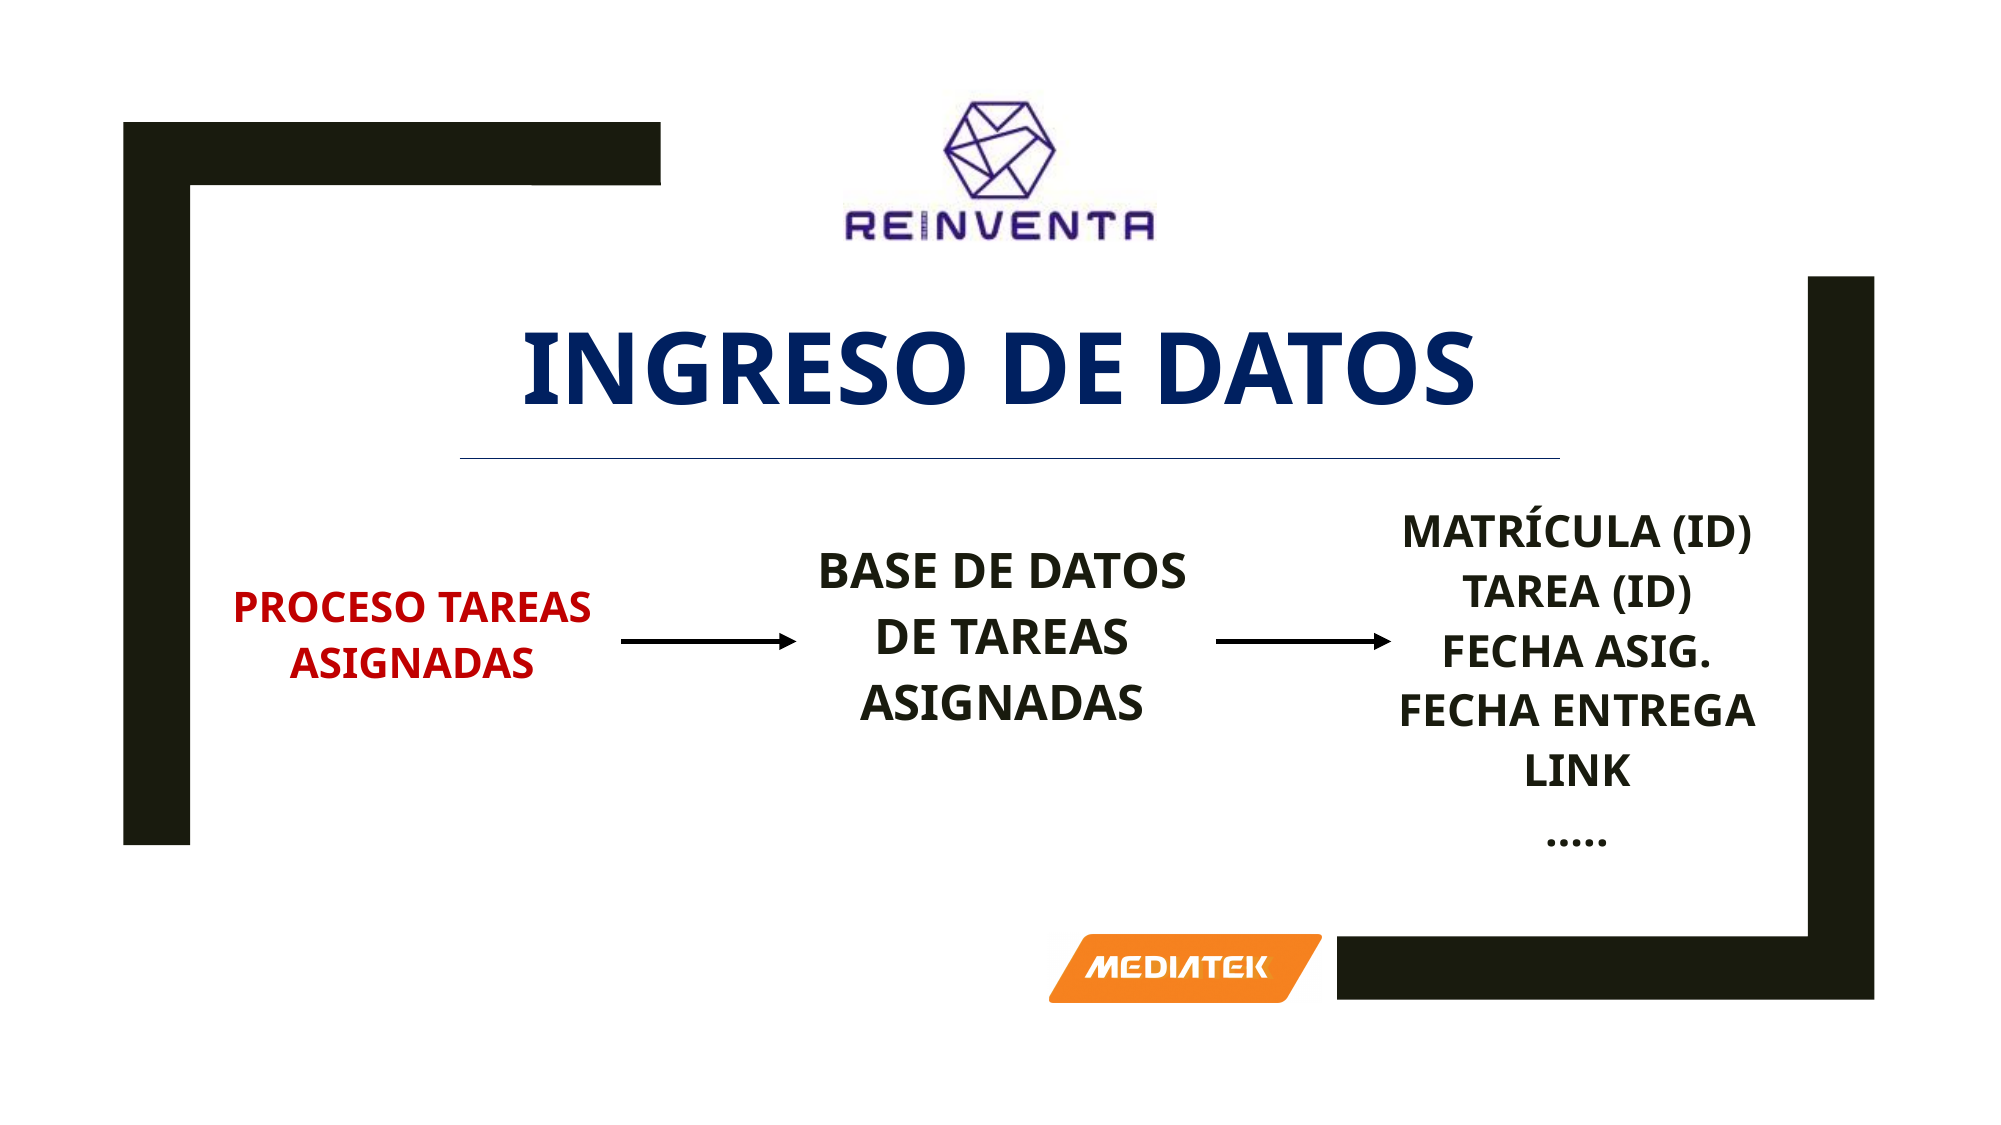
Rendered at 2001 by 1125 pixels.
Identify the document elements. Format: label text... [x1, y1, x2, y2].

picture [843, 15, 1157, 329]
text_box MATRÍCULA (ID) TAREA (ID) FECHA ASIG. FECHA ENTREGA LINK ….. [1375, 489, 1780, 939]
title Ingreso de datos [314, 303, 1686, 434]
picture [1047, 932, 1322, 1003]
text_box BASE DE DATOS DE TAREAS ASIGNADAS [800, 525, 1205, 758]
text_box PROCESO TAREAS ASIGNADAS [210, 566, 615, 726]
